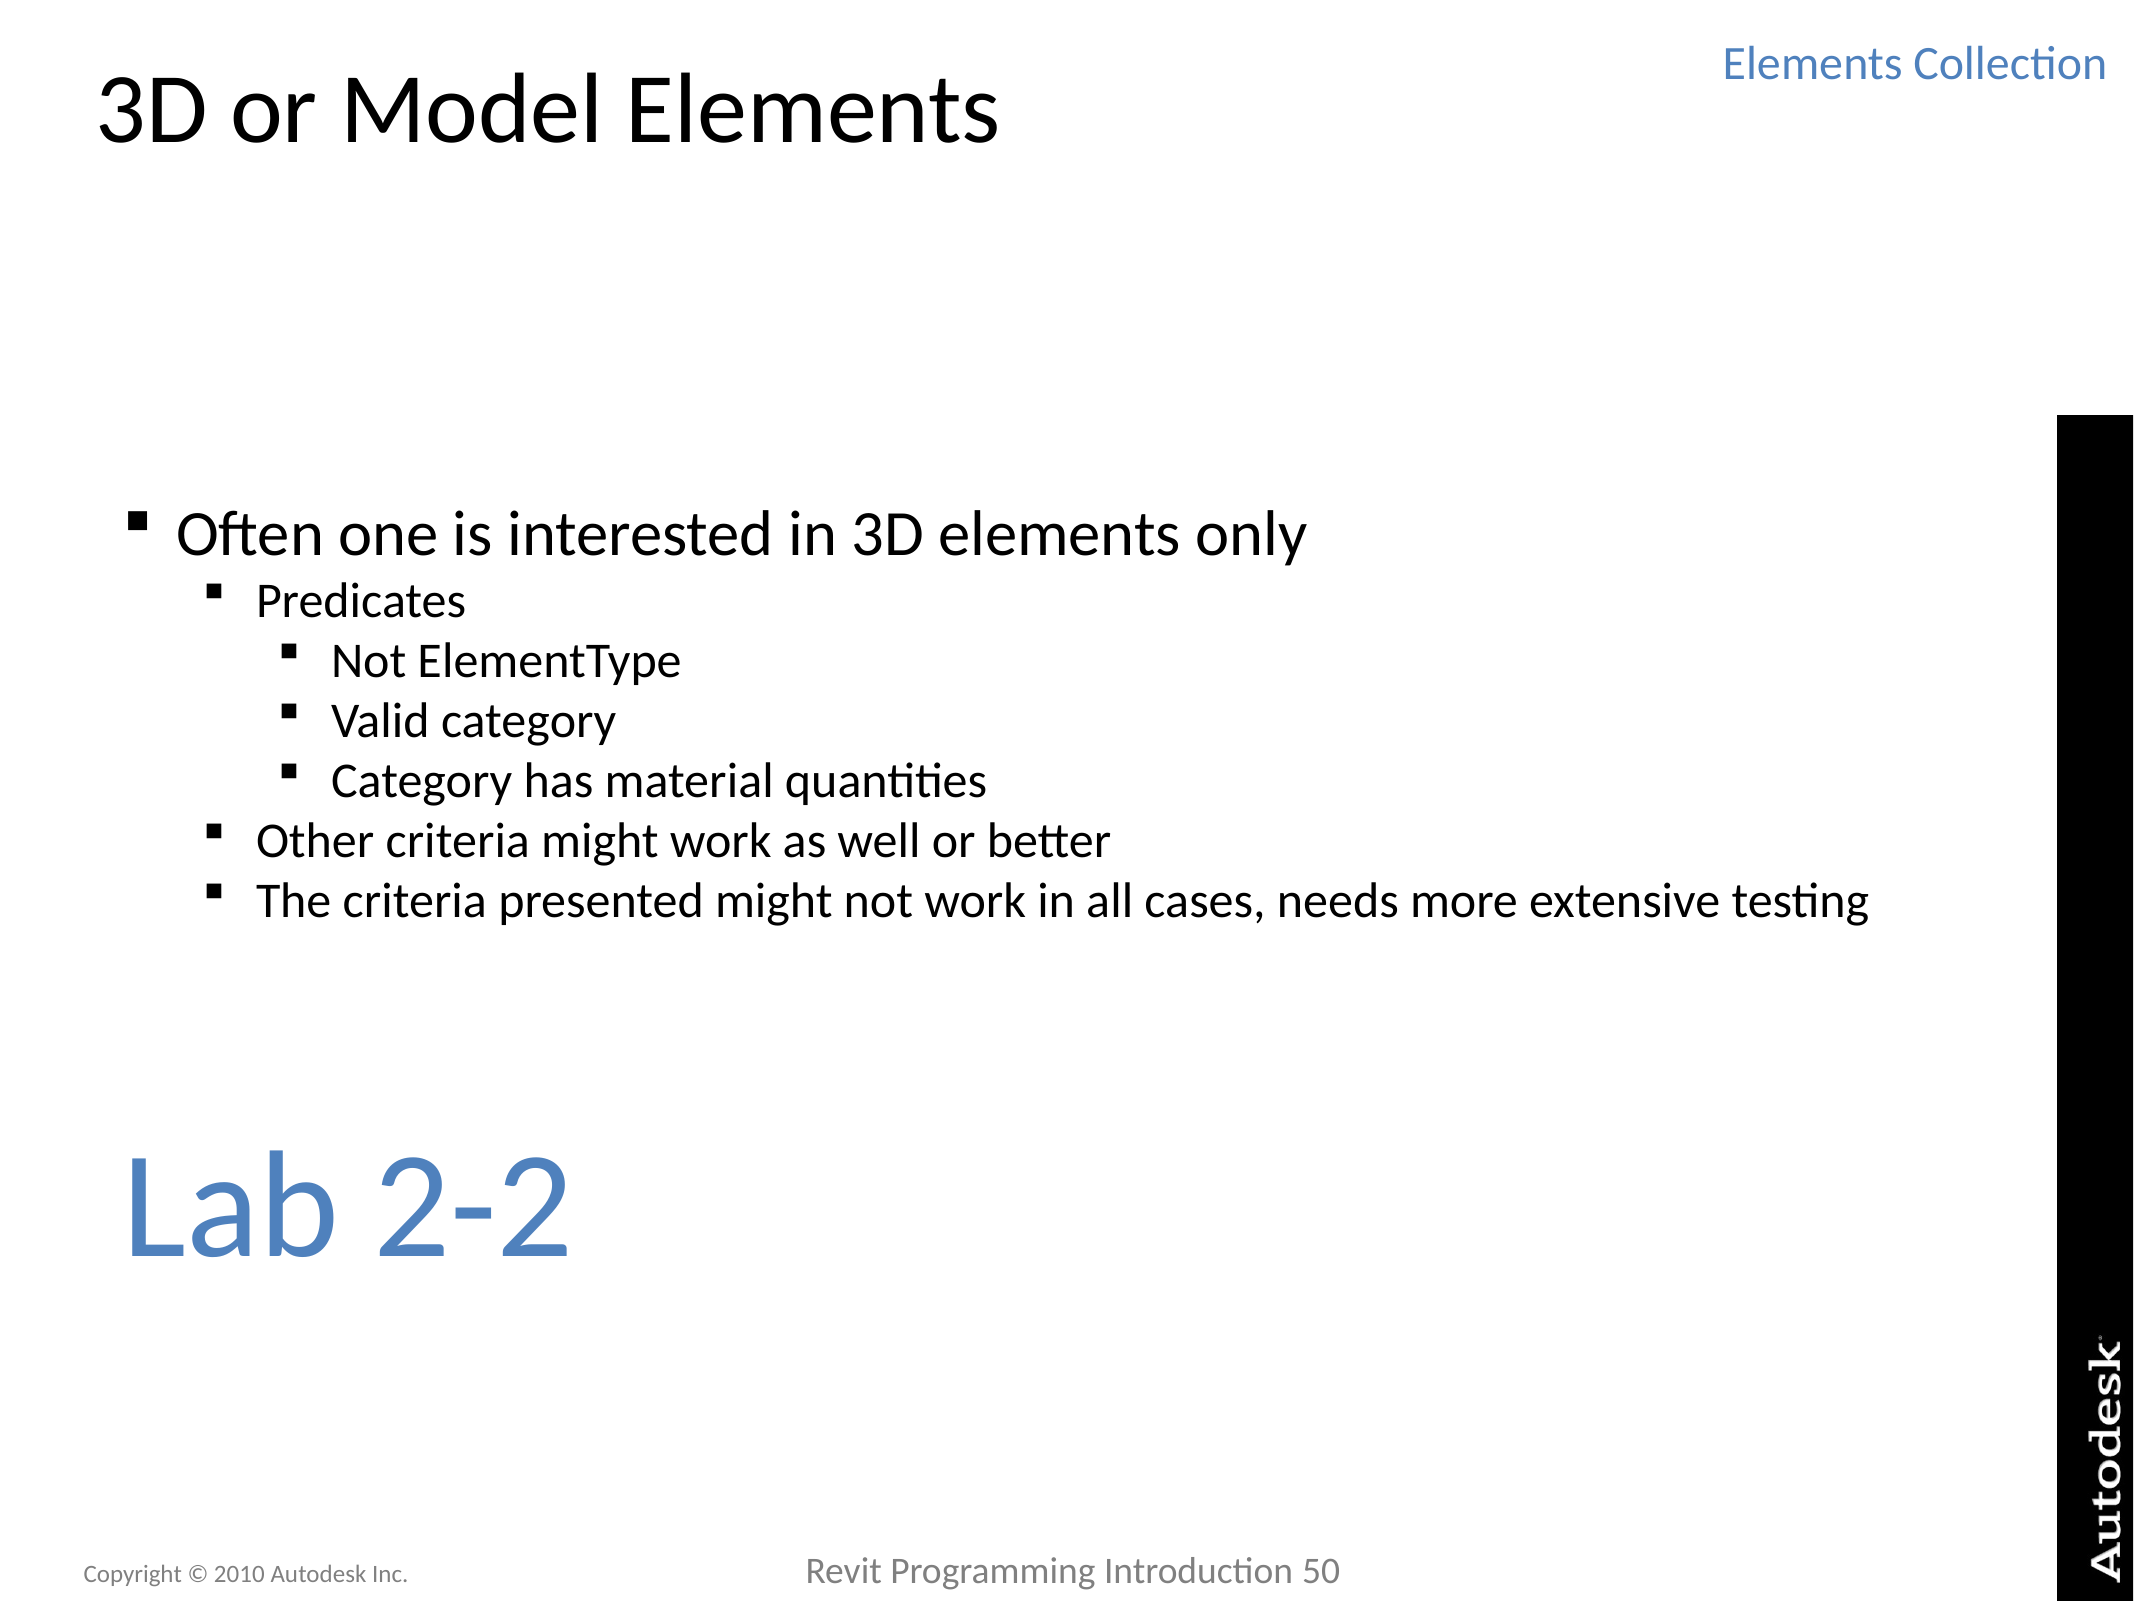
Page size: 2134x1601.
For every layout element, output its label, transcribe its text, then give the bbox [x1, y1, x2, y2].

text_box Elements Collection [1637, 31, 2108, 90]
list Often one is interested in 3D elements only Predicates Not ElementType Valid category Category has material quantities Other criteria might work as well or better The criteria presented might not work in all cases, needs more extensive testing Lab 2-2 [74, 479, 1974, 1392]
picture [2057, 415, 2134, 1601]
title 3D or Model Elements [74, 31, 1924, 299]
